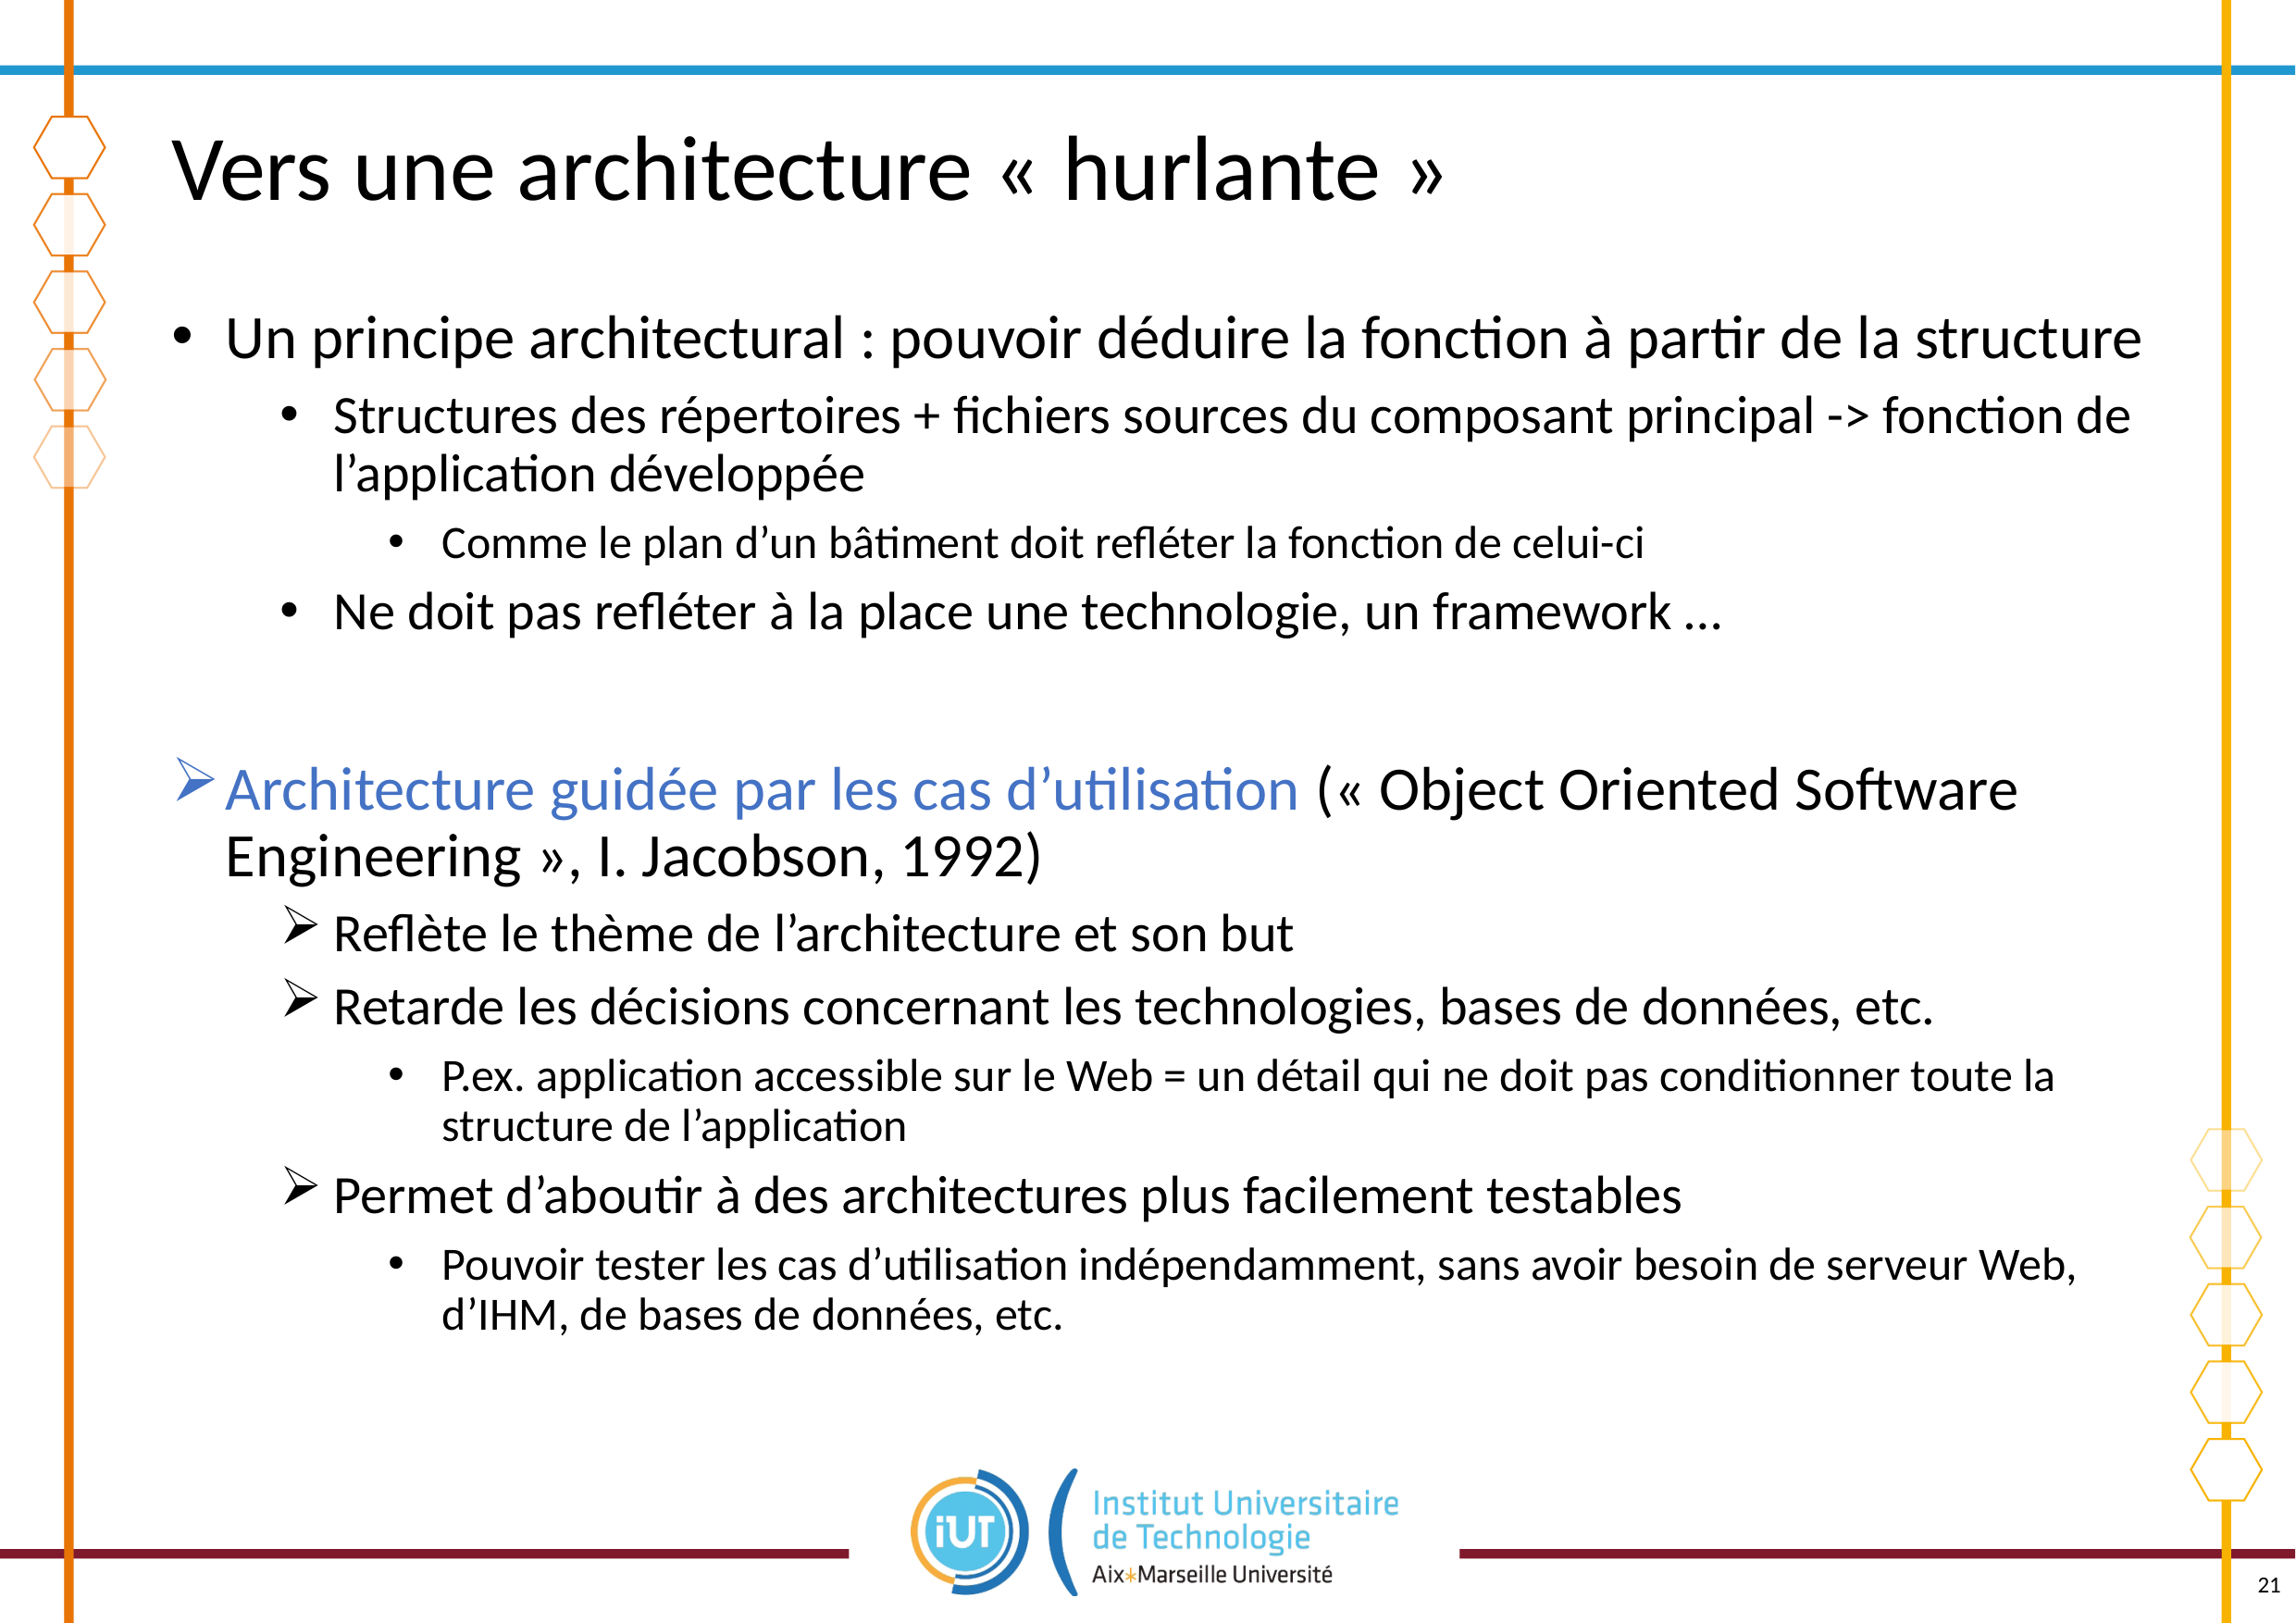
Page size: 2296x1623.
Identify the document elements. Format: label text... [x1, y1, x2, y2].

list Un principe architectural : pouvoir déduire la fonction à partir de la structure Structures des répertoires + fichiers sources du composant principal -> fonction de l’application développée Comme le plan d’un bâtiment doit refléter la fonction de celui-ci Ne doit pas refléter à la place une technologie, un framework … Architecture guidée par les cas d’utilisation (« Object Oriented Software Engineering », I. Jacobson, 1992) Reflète le thème de l’architecture et son but Retarde les décisions concernant les technologies, bases de données, etc. P.ex. application accessible sur le Web = un détail qui ne doit pas conditionner toute la structure de l’application Permet d’aboutir à des architectures plus facilement testables Pouvoir tester les cas d’utilisation indépendamment, sans avoir besoin de serveur Web, d’IHM, de bases de données, etc. [157, 298, 2178, 1462]
title Vers une architecture « hurlante » [157, 86, 2138, 255]
picture [0, 0, 2296, 1623]
slide_number 21 [1779, 1540, 2296, 1623]
